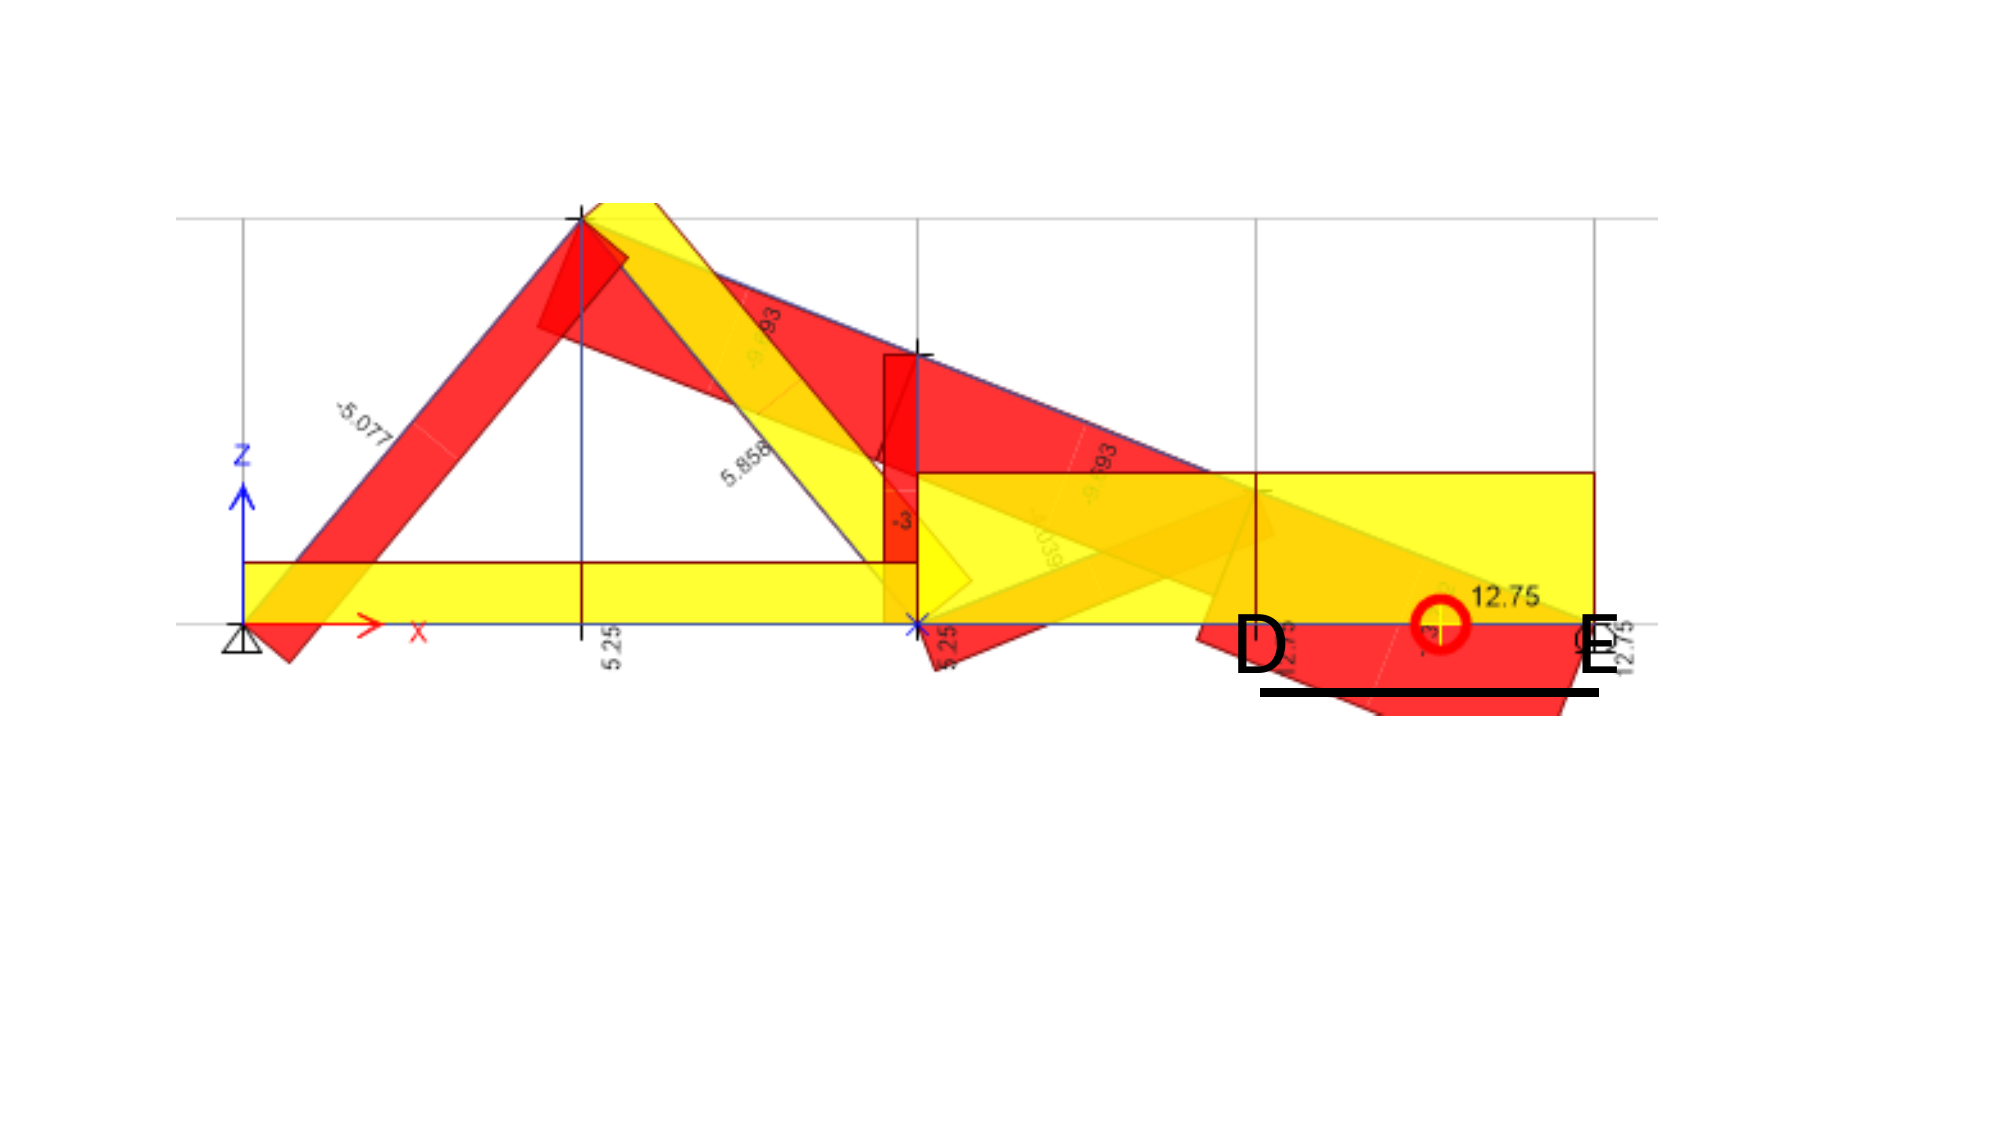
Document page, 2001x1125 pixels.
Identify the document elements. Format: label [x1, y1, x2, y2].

picture [176, 203, 1658, 716]
